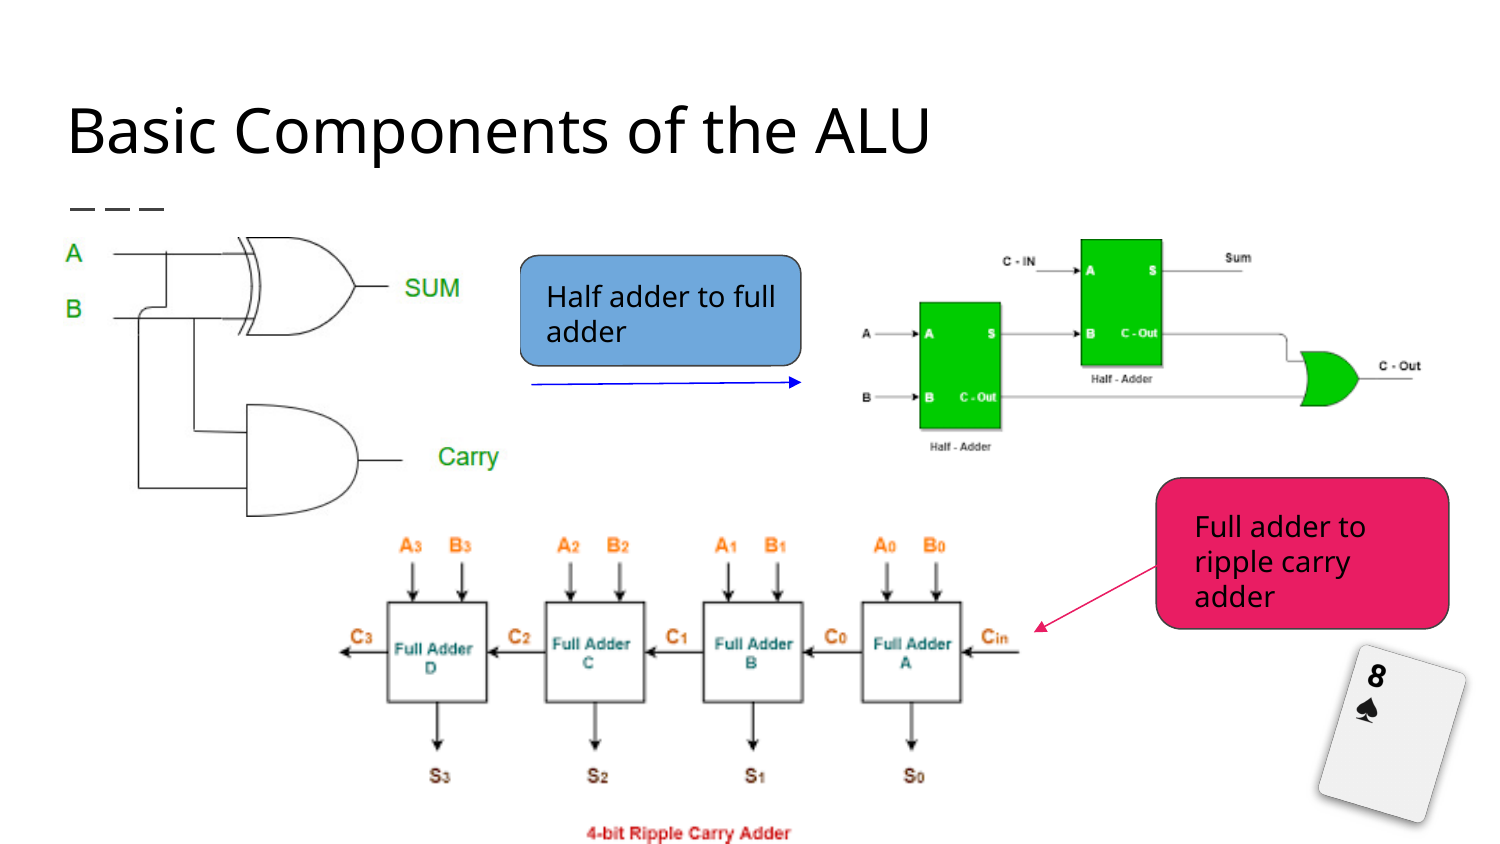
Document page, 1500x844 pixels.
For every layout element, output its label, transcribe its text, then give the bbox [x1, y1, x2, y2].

title Basic Components of the ALU [51, 61, 1449, 182]
text_box [525, 255, 801, 366]
text_box [1156, 477, 1449, 629]
picture [330, 531, 1029, 844]
text_box Full adder to ripple carry adder [1179, 493, 1426, 614]
text_box Half adder to full adder [531, 263, 802, 343]
picture [857, 239, 1424, 459]
picture [63, 237, 520, 517]
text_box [1033, 553, 1180, 633]
picture [1300, 629, 1483, 842]
